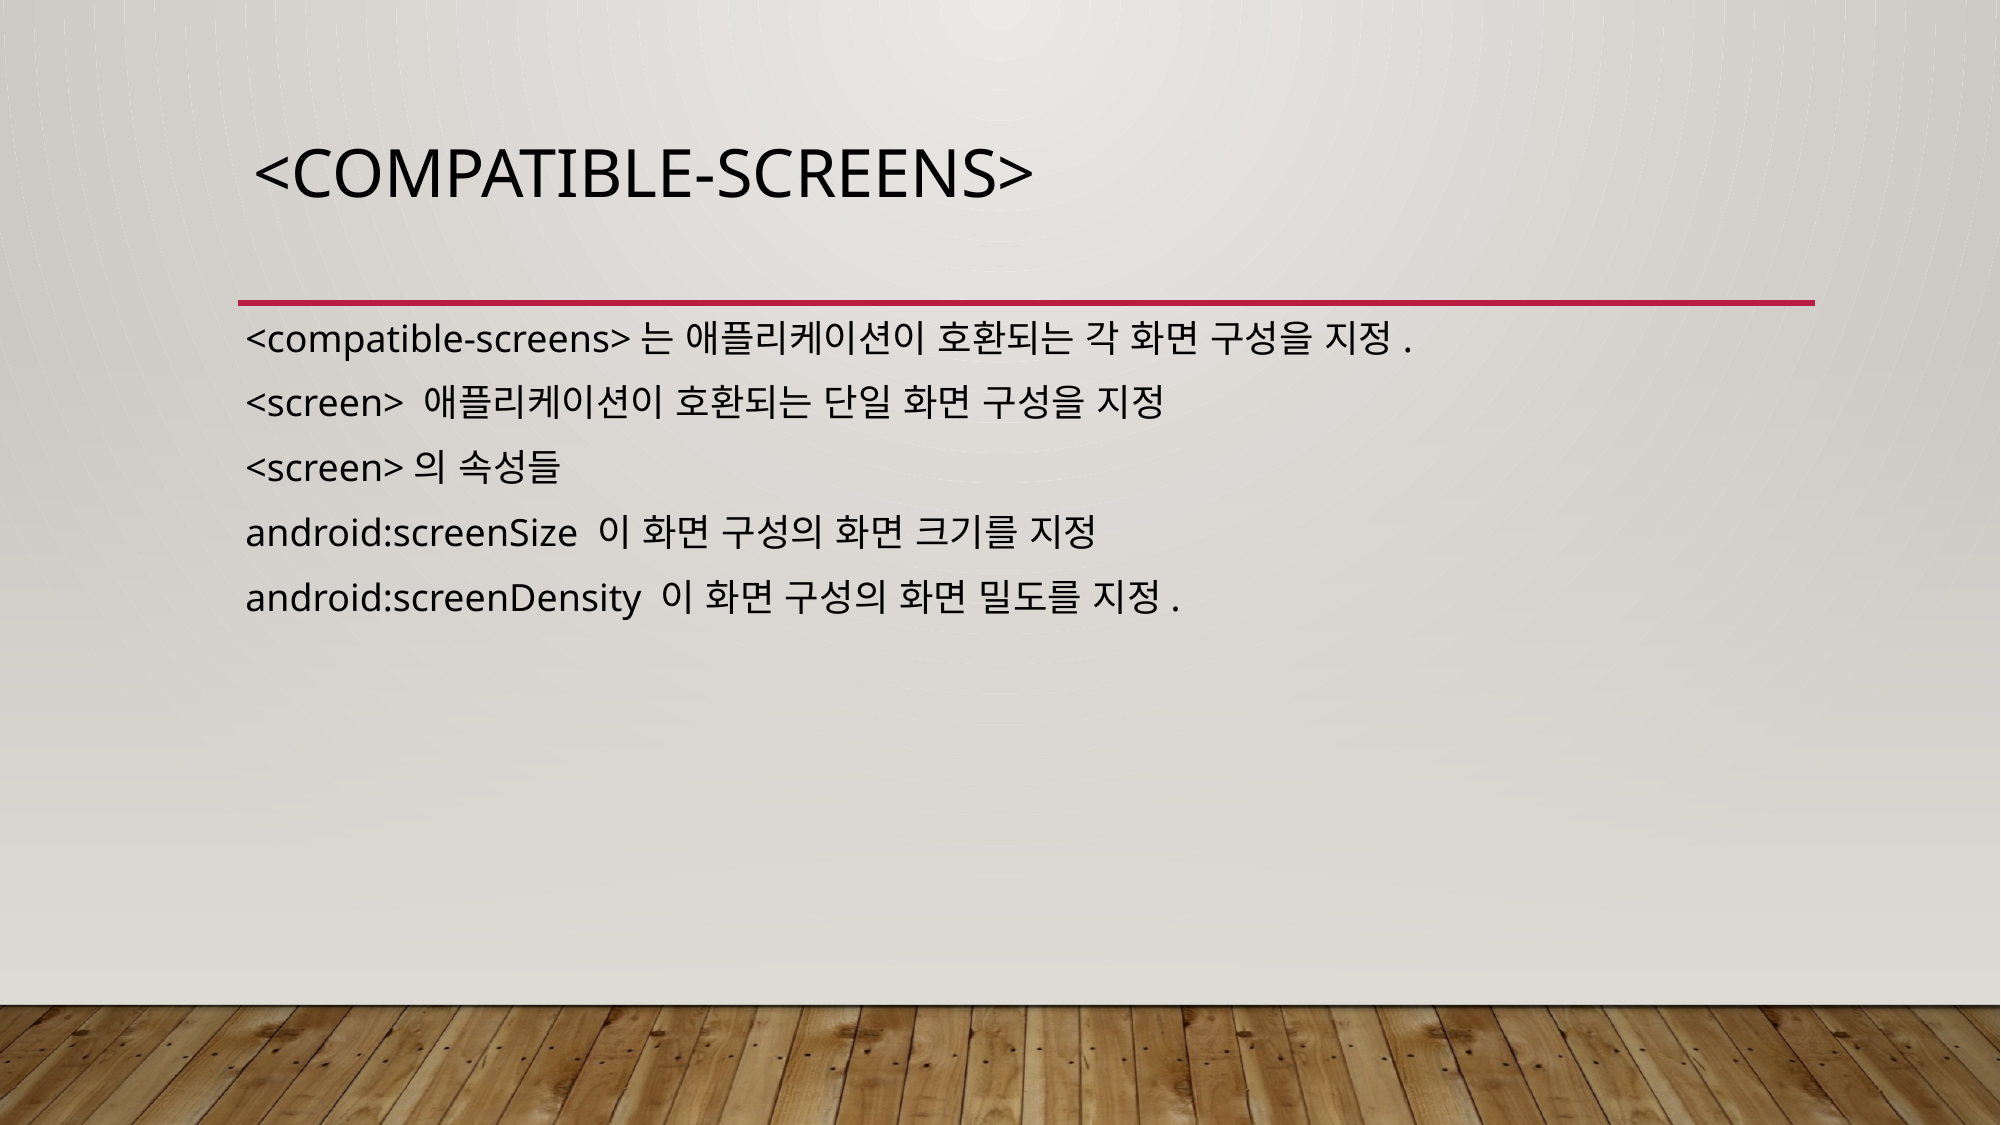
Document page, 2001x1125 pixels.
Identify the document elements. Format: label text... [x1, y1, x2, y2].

title <compatible-screens> [238, 131, 1814, 305]
text_box <compatible-screens>는 애플리케이션이 호환되는 각 화면 구성을 지정. <screen> 애플리케이션이 호환되는 단일 화면 구성을 지정 <screen>의 속성들 android:screenSize 이 화면 구성의 화면 크기를 지정 android:screenDensity 이 화면 구성의 화면 밀도를 지정. [230, 304, 1806, 691]
picture [0, 1005, 2000, 1125]
